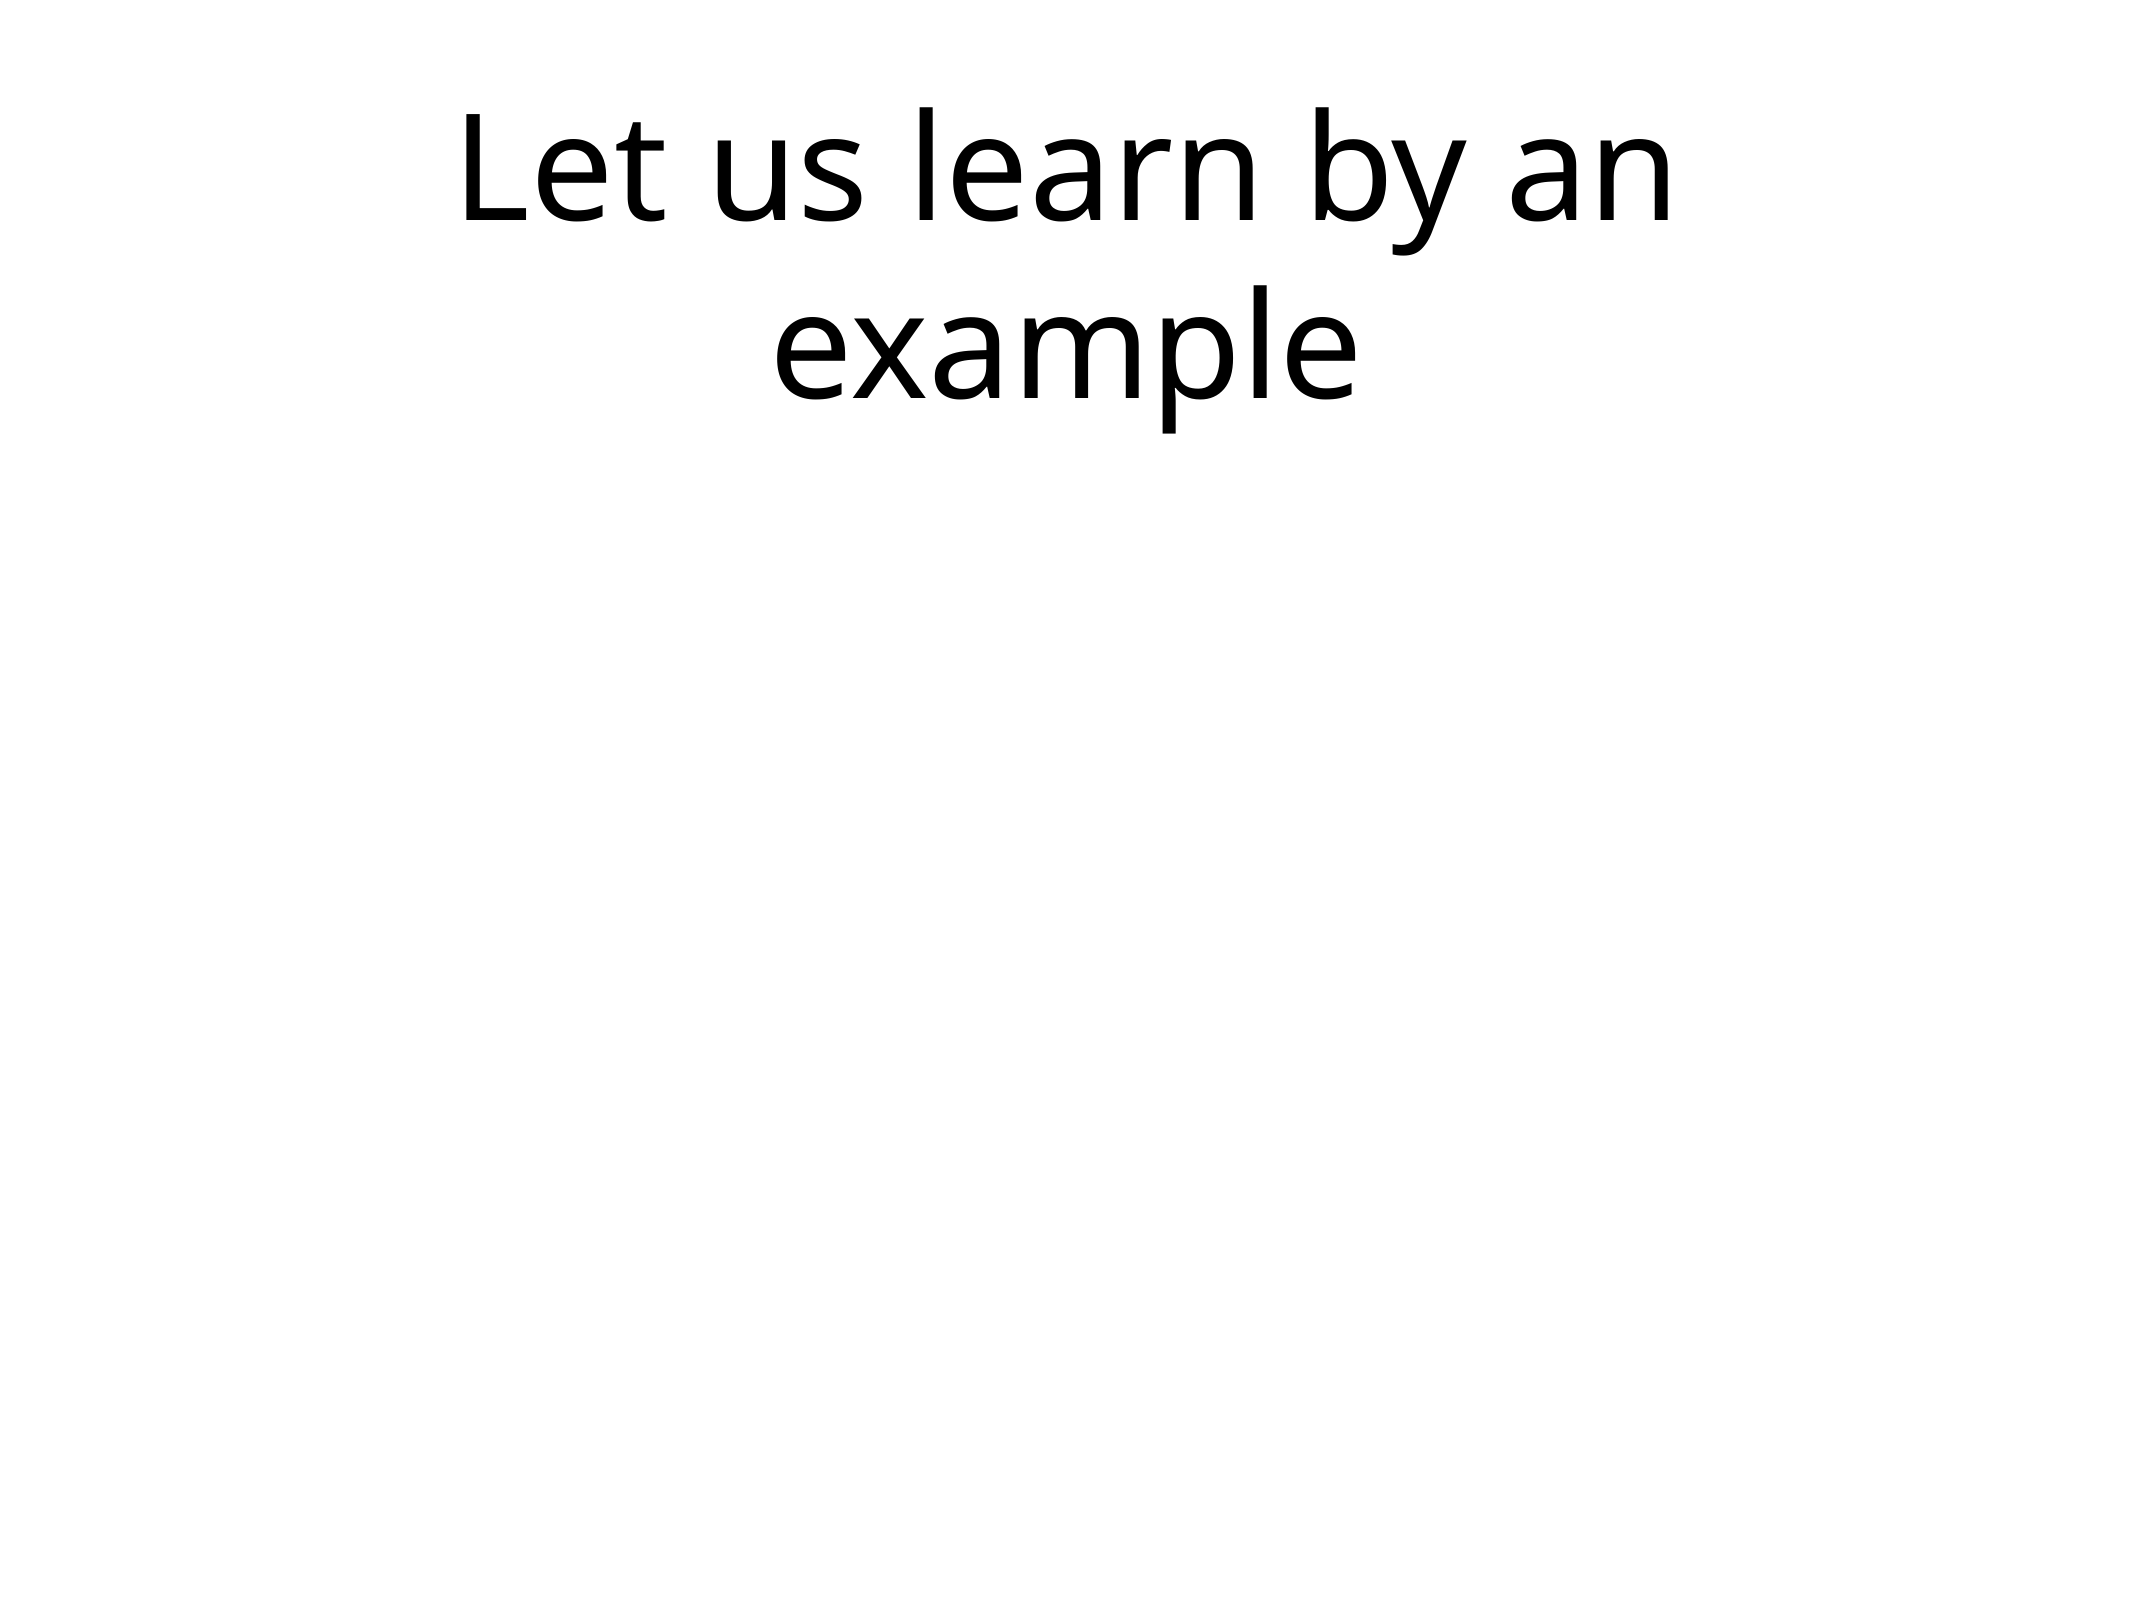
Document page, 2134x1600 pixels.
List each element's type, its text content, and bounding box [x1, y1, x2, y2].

title Let us learn by an example [155, 72, 1978, 428]
